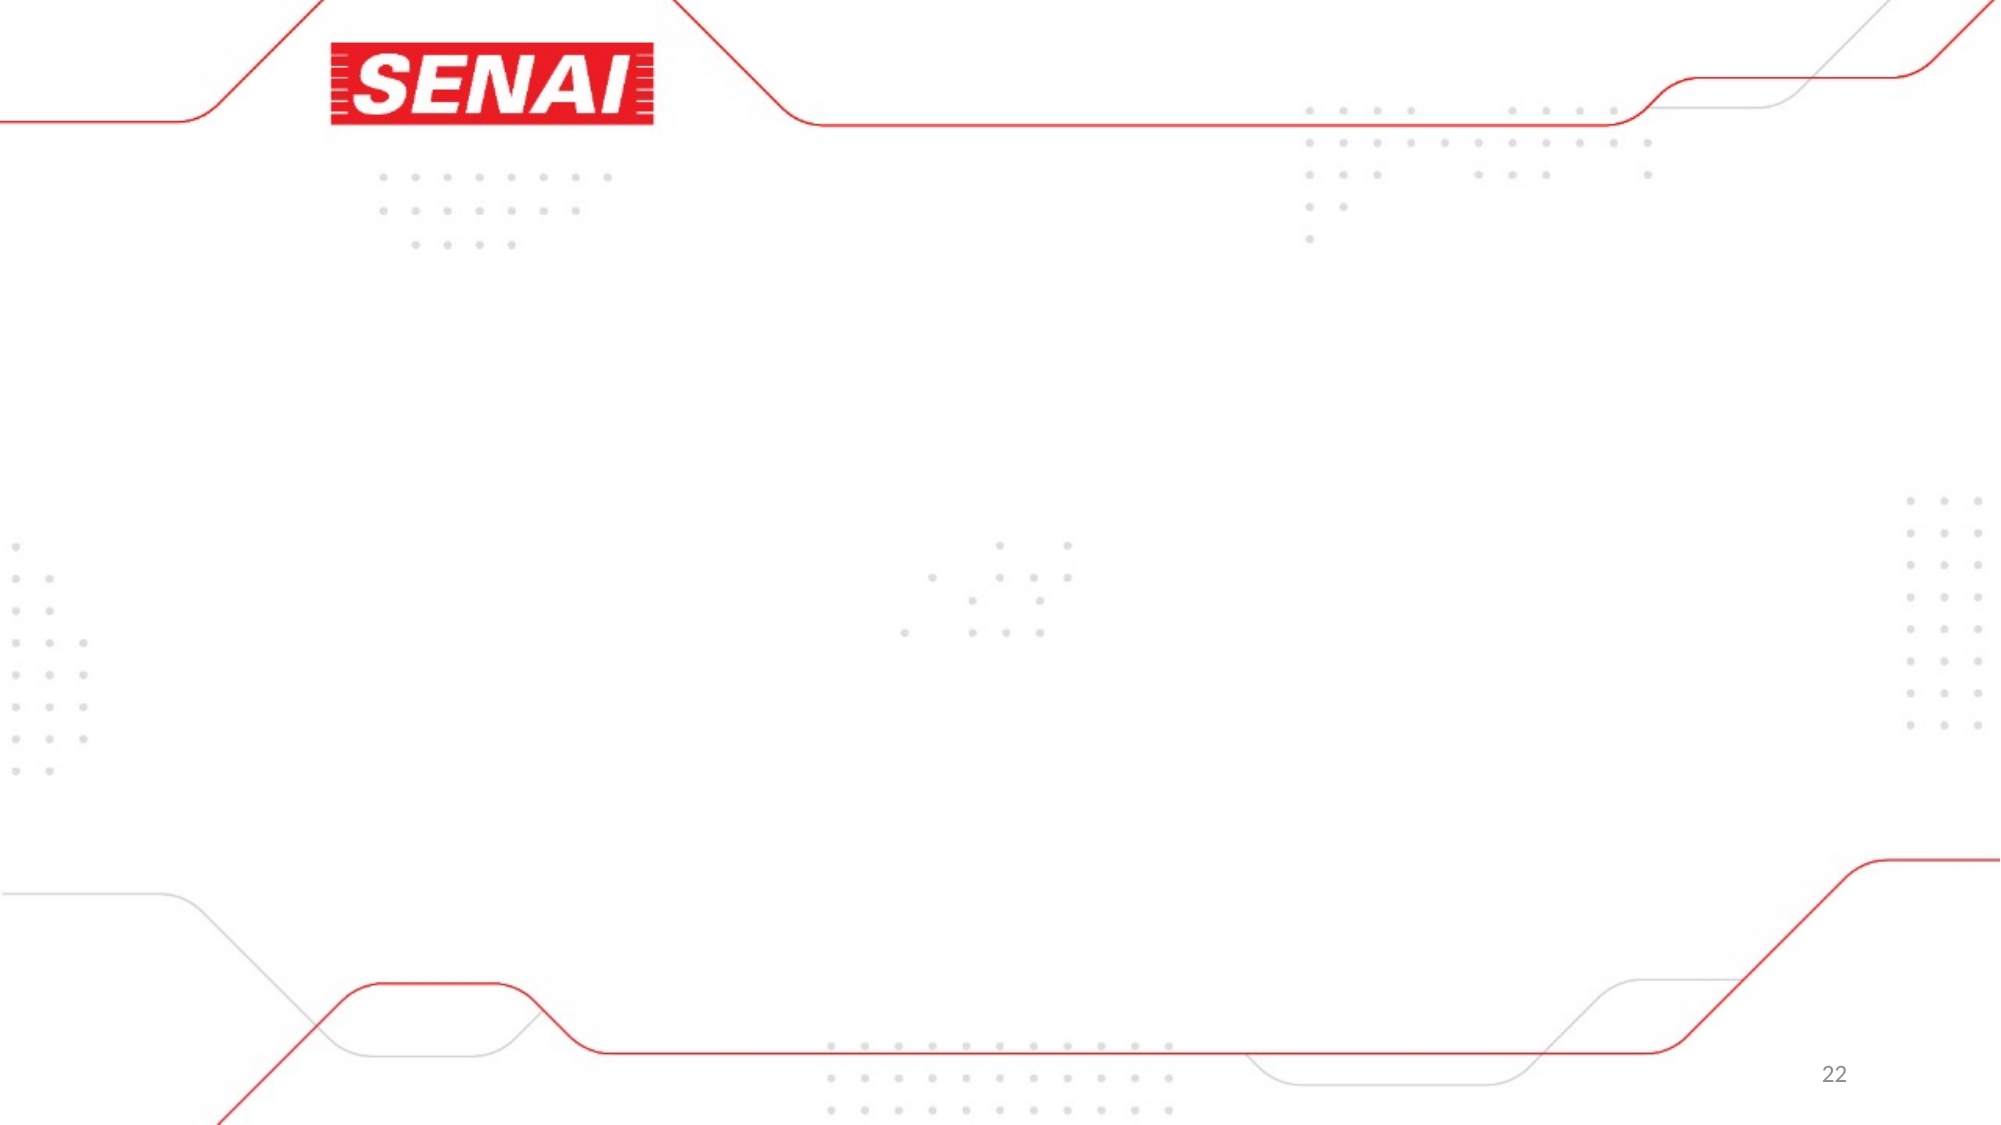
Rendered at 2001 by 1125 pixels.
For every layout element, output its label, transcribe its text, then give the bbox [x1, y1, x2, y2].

picture [0, 0, 2001, 1125]
slide_number 22 [1412, 1042, 1863, 1103]
